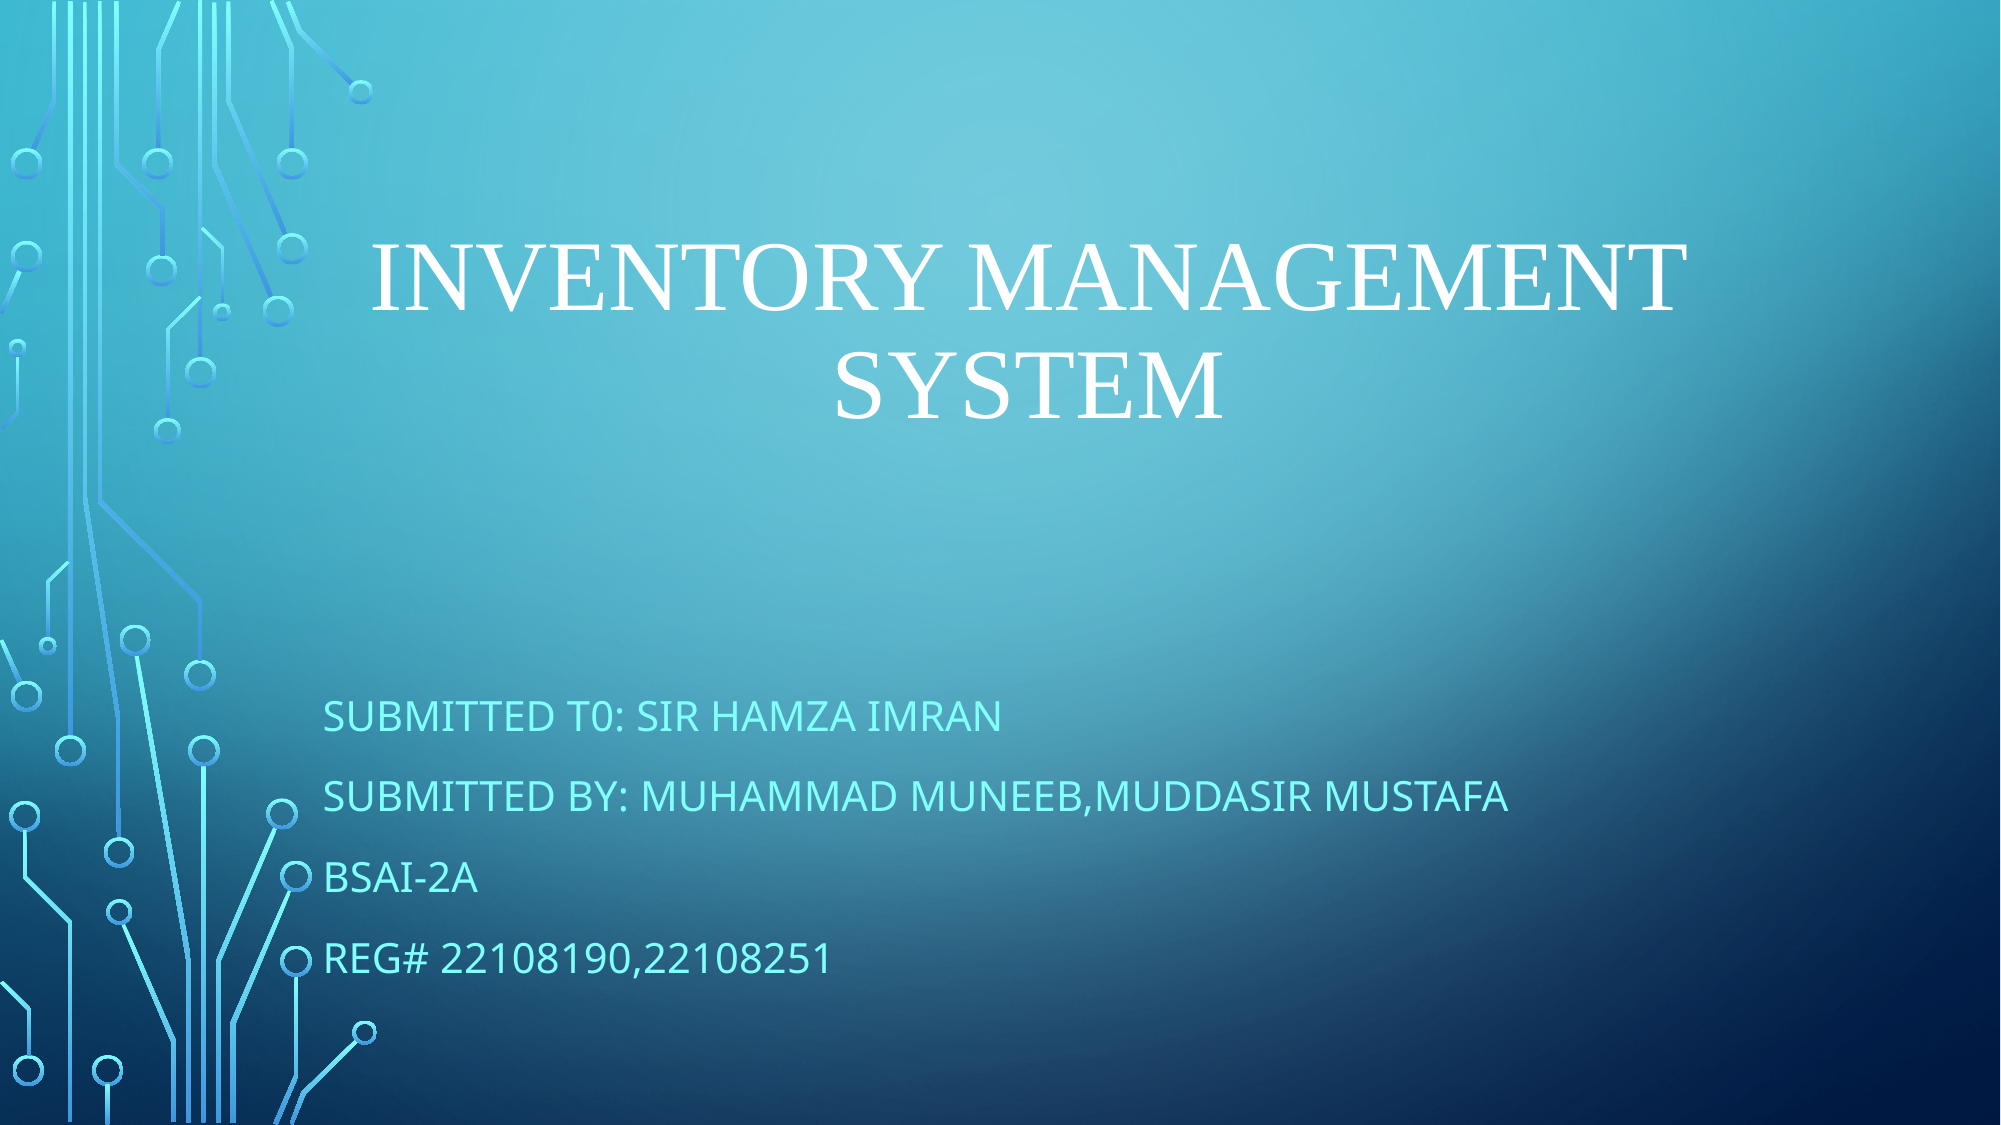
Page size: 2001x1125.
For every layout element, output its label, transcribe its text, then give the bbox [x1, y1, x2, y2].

title INVENTORY MANAGEMENT SYSTEM [307, 55, 1750, 448]
subtitle Submitted T0: Sir Hamza Imran Submitted by: Muhammad Muneeb,Muddasir Mustafa BSAI-2A Reg# 22108190,22108251 [307, 590, 1750, 1035]
